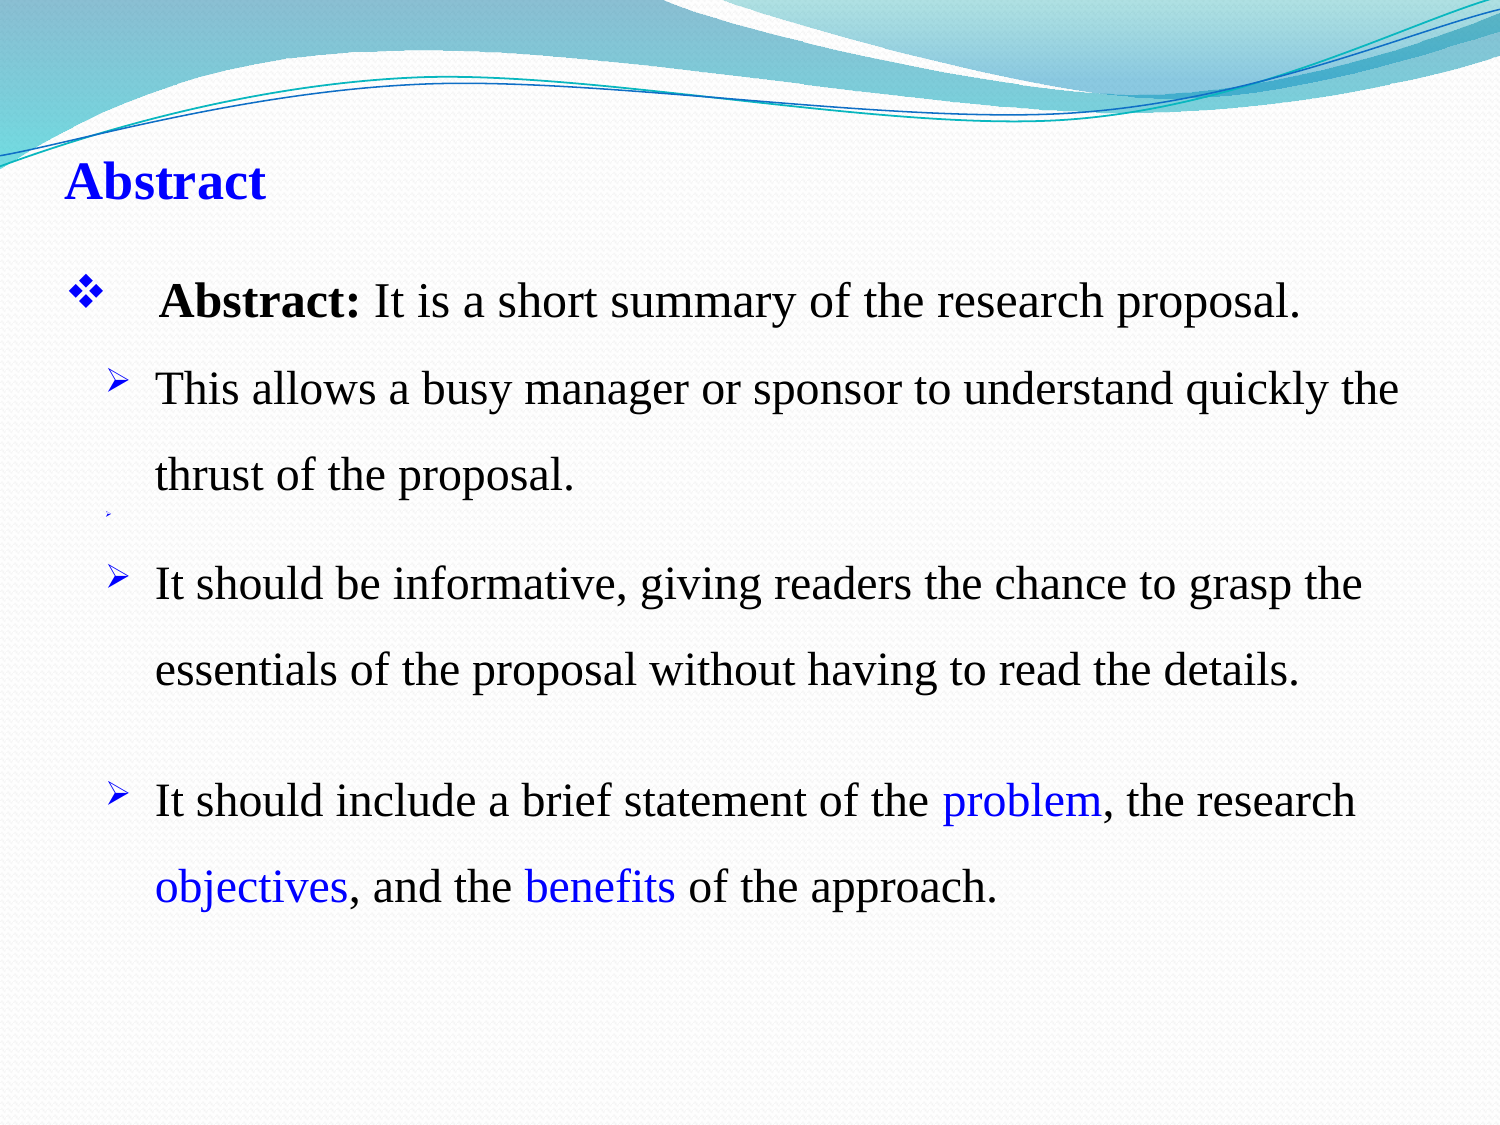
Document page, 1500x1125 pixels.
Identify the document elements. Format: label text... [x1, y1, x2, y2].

list Abstract Abstract: It is a short summary of the research proposal. This allows a busy manager or sponsor to understand quickly the thrust of the proposal. It should be informative, giving readers the chance to grasp the essentials of the proposal without having to read the details. It should include a brief statement of the problem, the research objectives, and the benefits of the approach. [50, 137, 1450, 1075]
